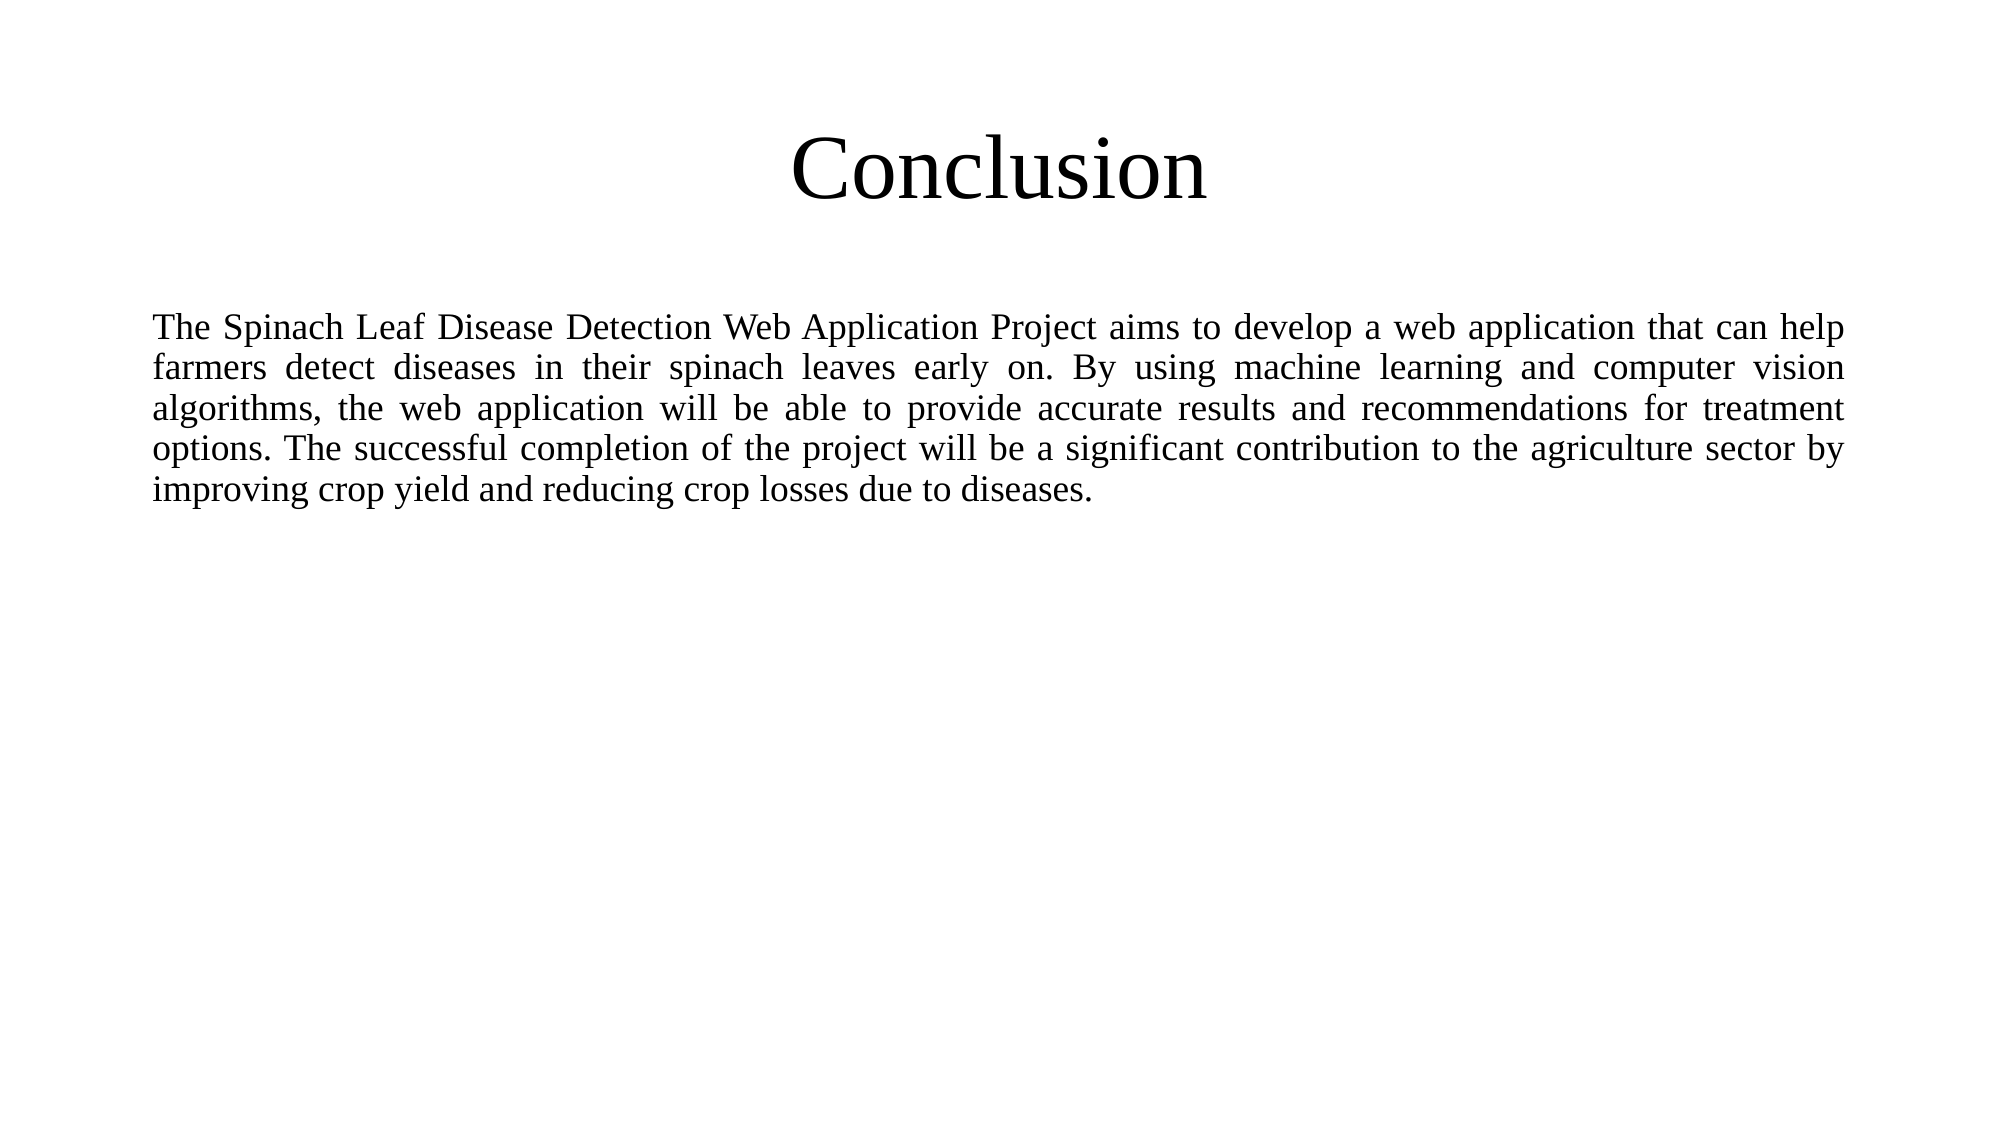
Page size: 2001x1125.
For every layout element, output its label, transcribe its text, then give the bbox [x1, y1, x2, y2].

list The Spinach Leaf Disease Detection Web Application Project aims to develop a web application that can help farmers detect diseases in their spinach leaves early on. By using machine learning and computer vision algorithms, the web application will be able to provide accurate results and recommendations for treatment options. The successful completion of the project will be a significant contribution to the agriculture sector by improving crop yield and reducing crop losses due to diseases. [137, 299, 1863, 1014]
title Conclusion [137, 59, 1863, 278]
